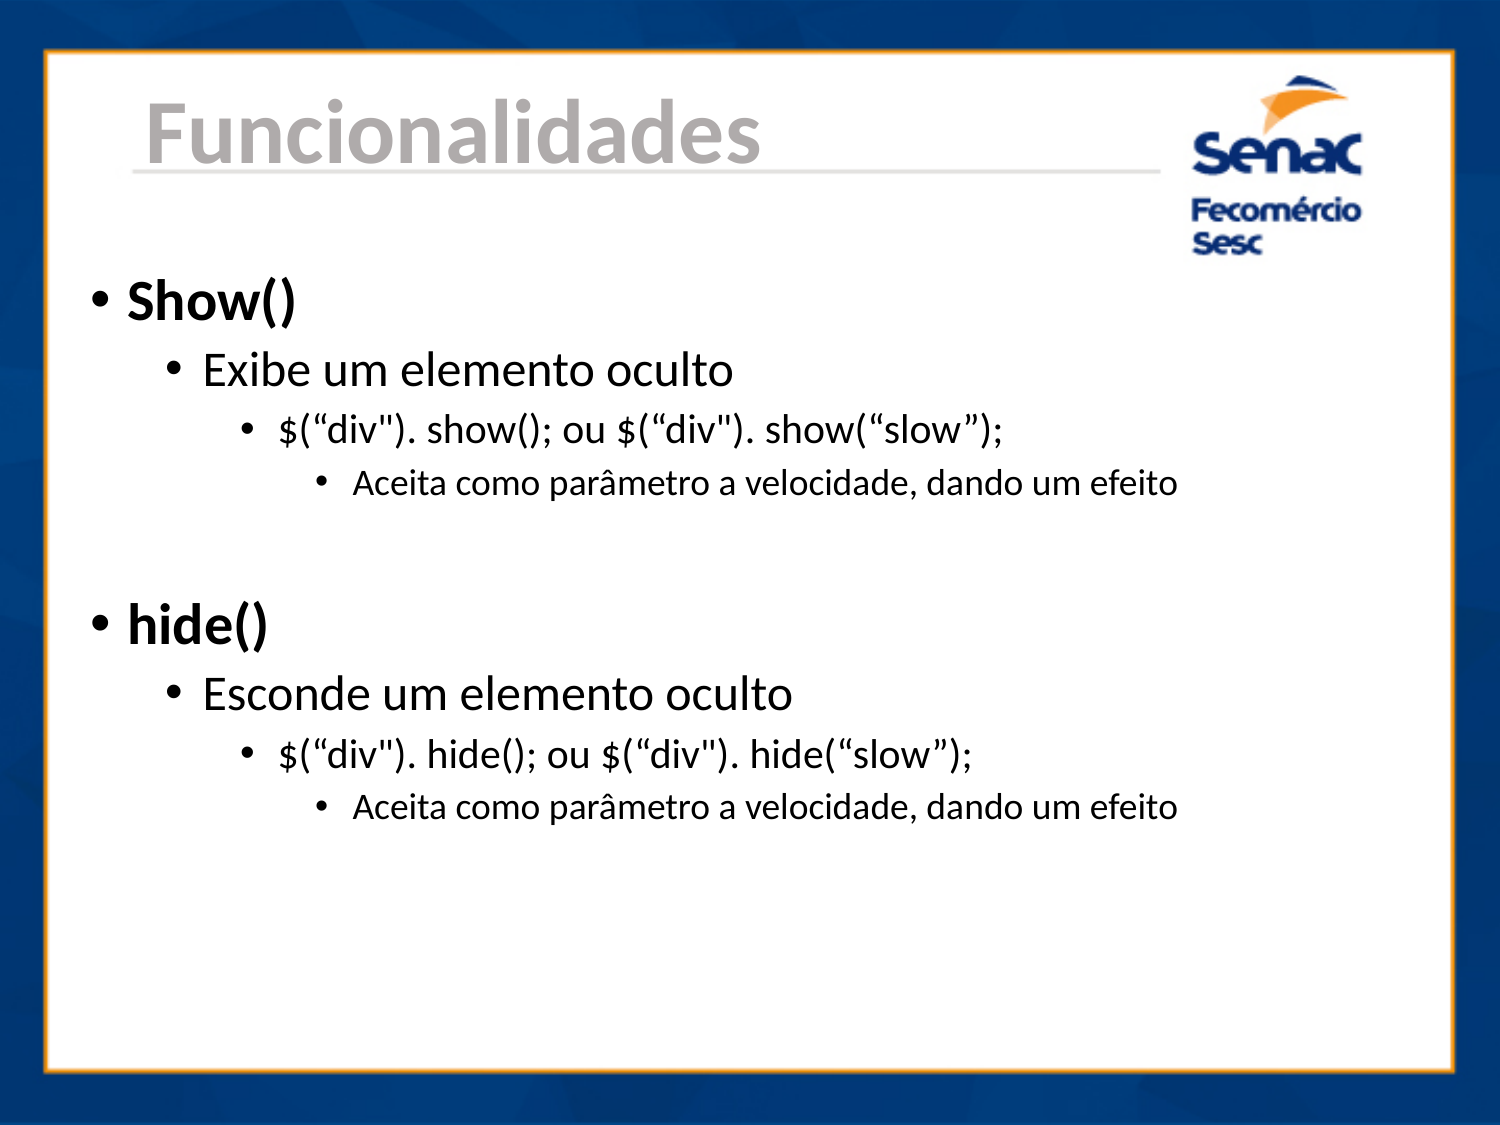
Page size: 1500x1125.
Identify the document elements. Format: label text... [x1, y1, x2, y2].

picture [0, 0, 1500, 1125]
text_box Funcionalidades [130, 77, 1130, 191]
list Show() Exibe um elemento oculto $(“div"). show(); ou $(“div"). show(“slow”); Aceita como parâmetro a velocidade, dando um efeito hide() Esconde um elemento oculto $(“div"). hide(); ou $(“div"). hide(“slow”); Aceita como parâmetro a velocidade, dando um efeito [75, 262, 1425, 1005]
